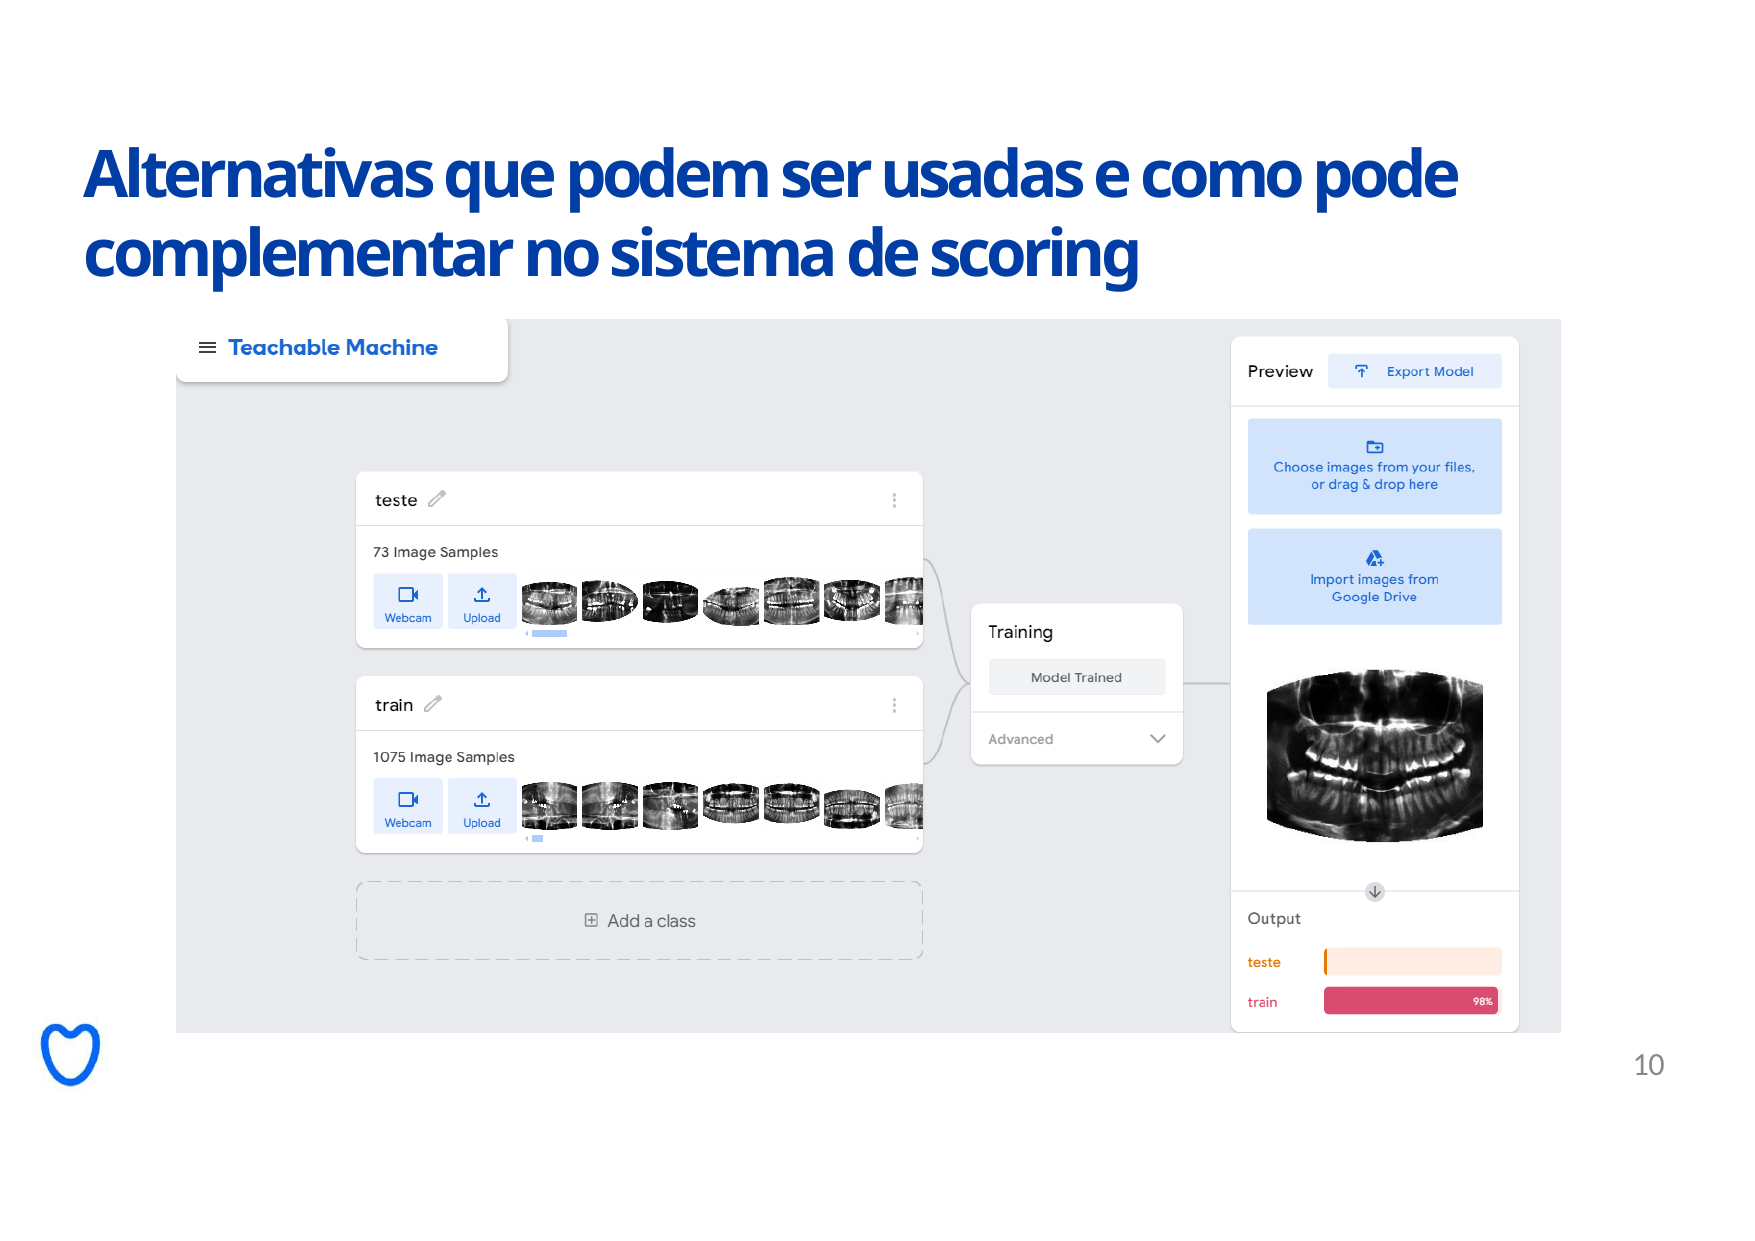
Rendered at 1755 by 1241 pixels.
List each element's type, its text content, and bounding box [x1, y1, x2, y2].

title Alternativas que podem ser usadas e como pode complementar no sistema de scoring [81, 129, 1673, 339]
picture [176, 318, 1562, 1033]
picture [31, 1015, 108, 1094]
text_box 10 [1630, 1048, 1669, 1082]
